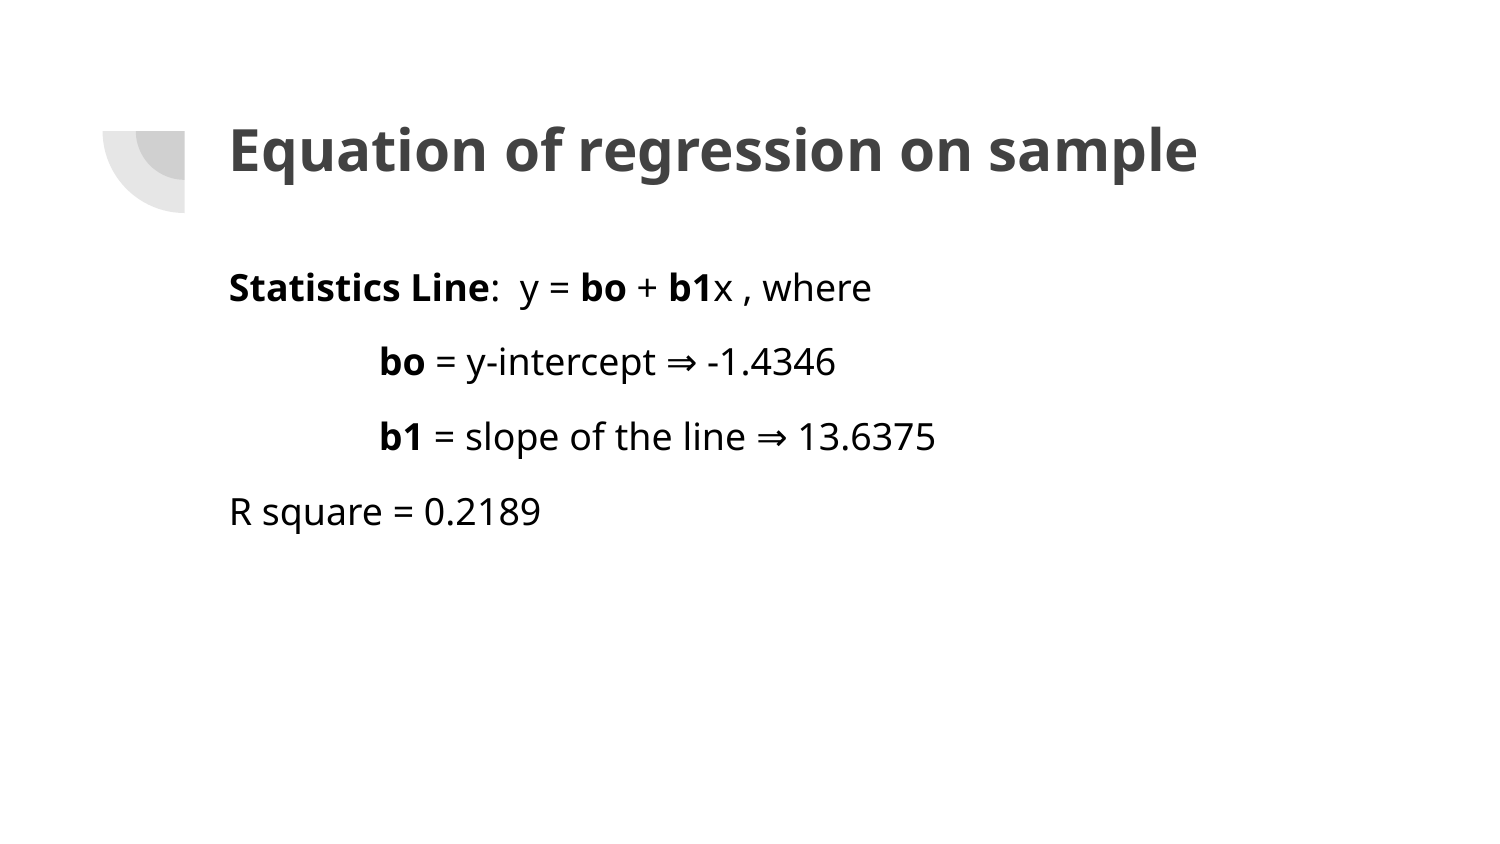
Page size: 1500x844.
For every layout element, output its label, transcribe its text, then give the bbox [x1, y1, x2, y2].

title Equation of regression on sample [213, 98, 1368, 241]
list Statistics Line: y = bo + b1x , where bo = y-intercept ⇒ -1.4346 b1 = slope of the line ⇒ 13.6375 R square = 0.2189 [213, 241, 1368, 786]
